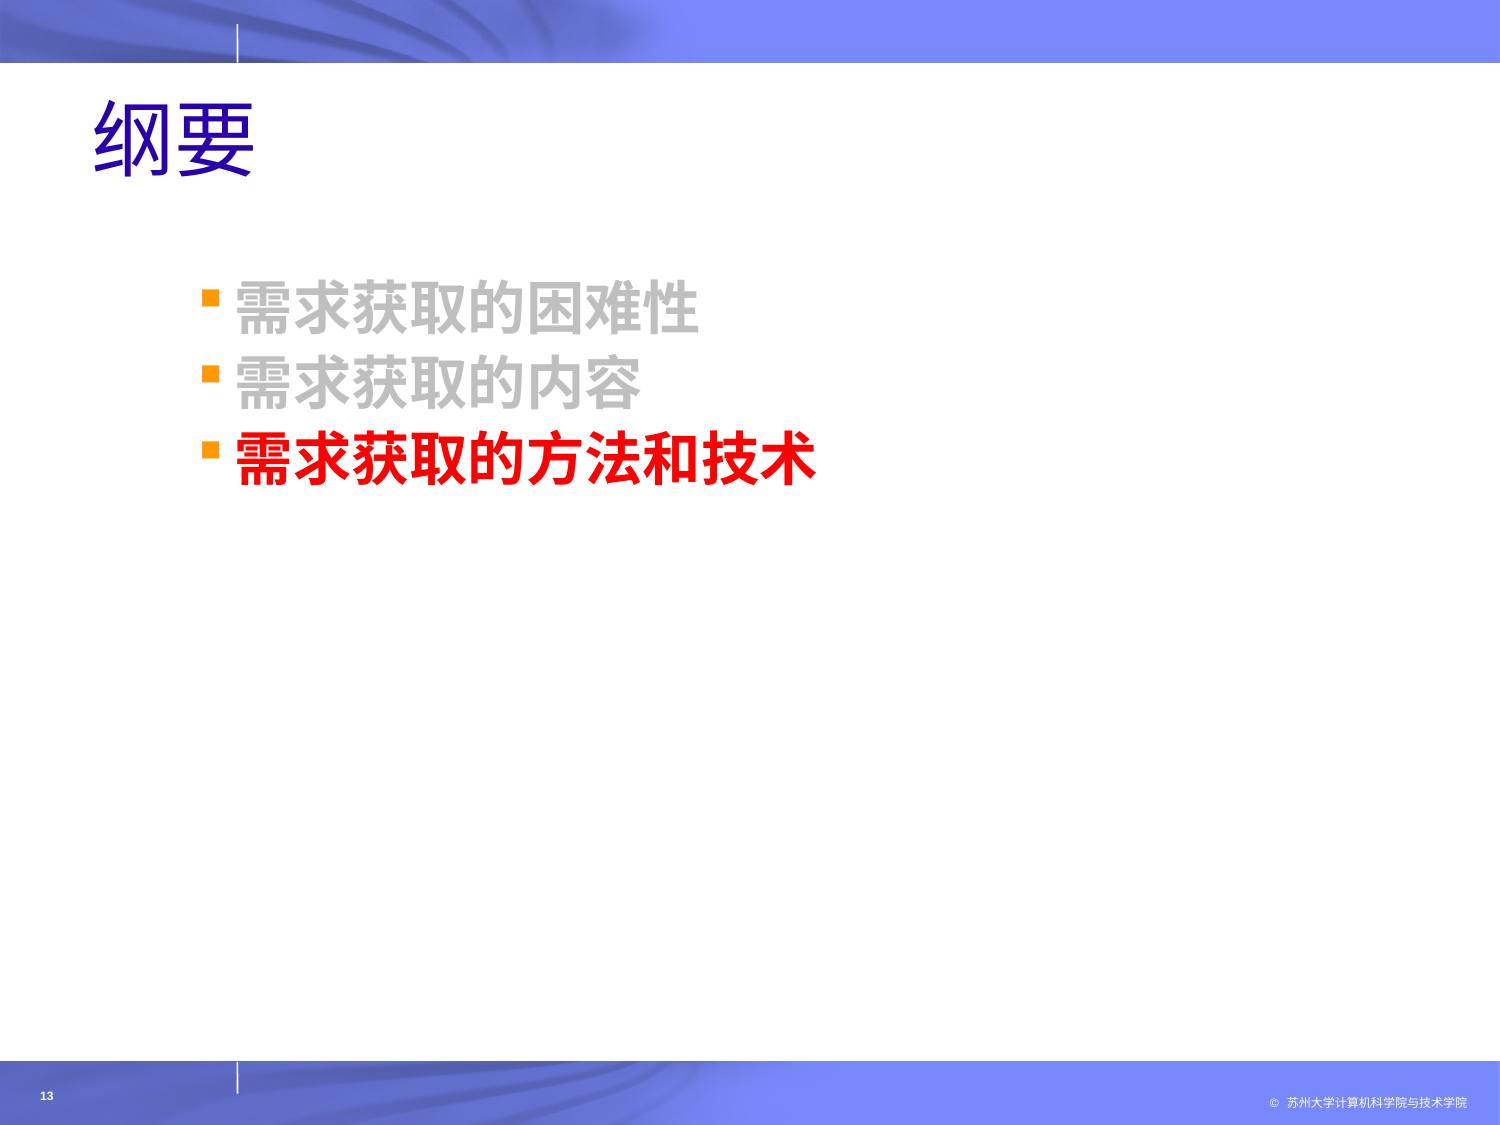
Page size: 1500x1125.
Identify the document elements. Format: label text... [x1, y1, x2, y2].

list 需求获取的困难性 需求获取的内容 需求获取的方法和技术 [182, 263, 1388, 904]
picture [0, 0, 1500, 63]
title 纲要 [76, 91, 1430, 210]
picture [0, 1061, 1500, 1125]
slide_number 13 [25, 1066, 191, 1120]
